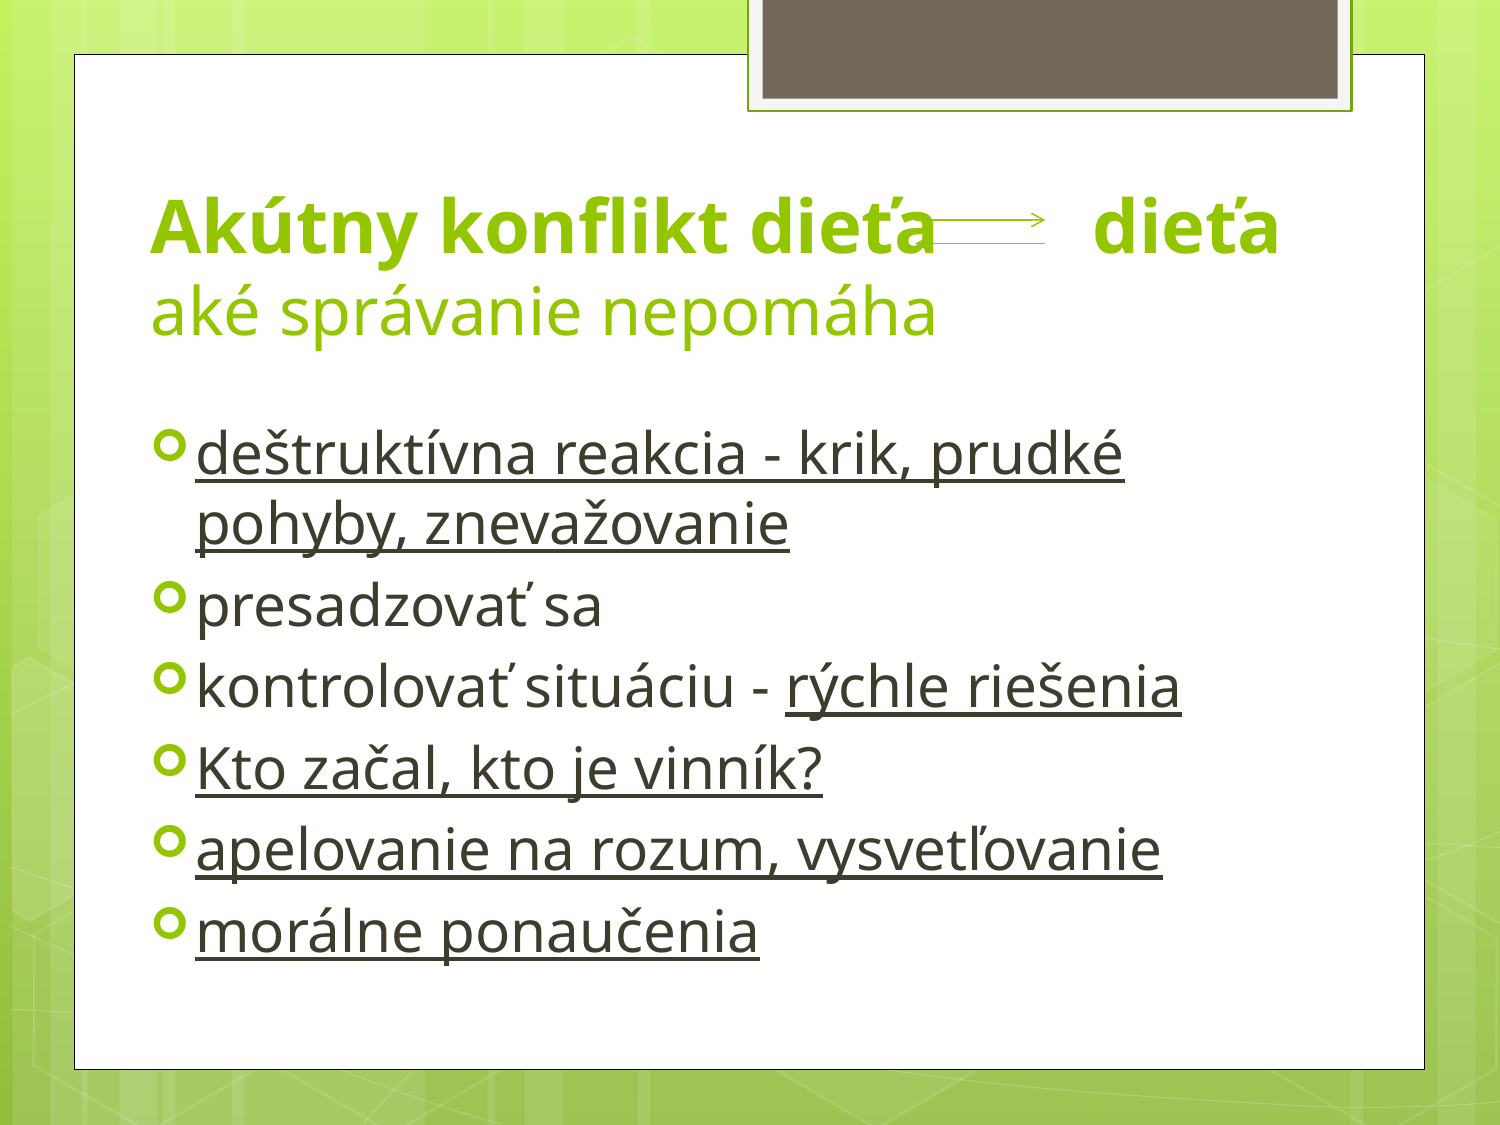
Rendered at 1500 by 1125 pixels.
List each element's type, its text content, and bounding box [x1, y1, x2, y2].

list deštruktívna reakcia - krik, prudké pohyby, znevažovanie presadzovať sa kontrolovať situáciu - rýchle riešenia Kto začal, kto je vinník? apelovanie na rozum, vysvetľovanie morálne ponaučenia [123, 408, 1283, 1012]
title Akútny konflikt dieťa dieťa aké správanie nepomáha [135, 168, 1324, 357]
